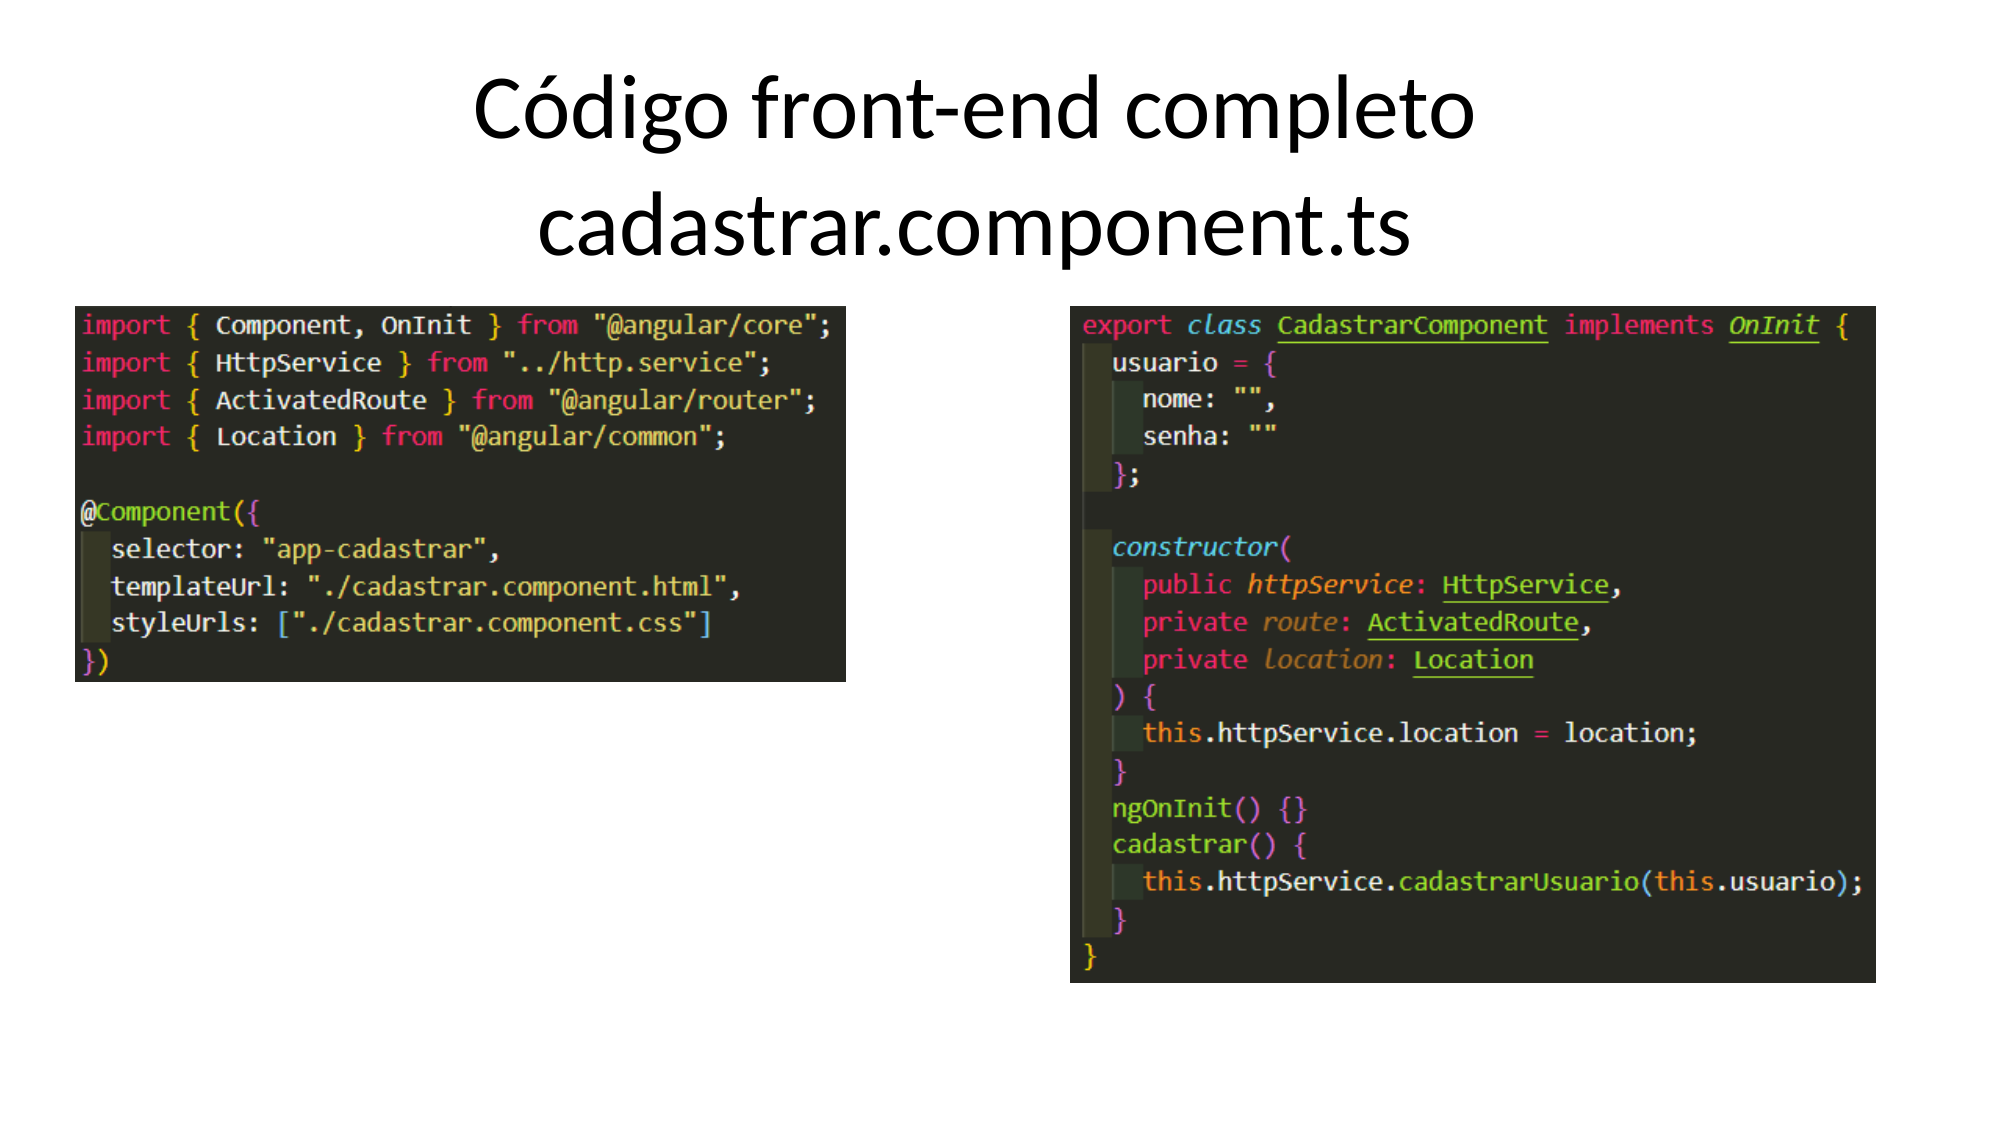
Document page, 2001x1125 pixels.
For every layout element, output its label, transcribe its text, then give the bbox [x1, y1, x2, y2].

picture [75, 305, 847, 682]
list Código front-end completo cadastrar.component.ts [75, 38, 1876, 282]
picture [1070, 305, 1876, 983]
